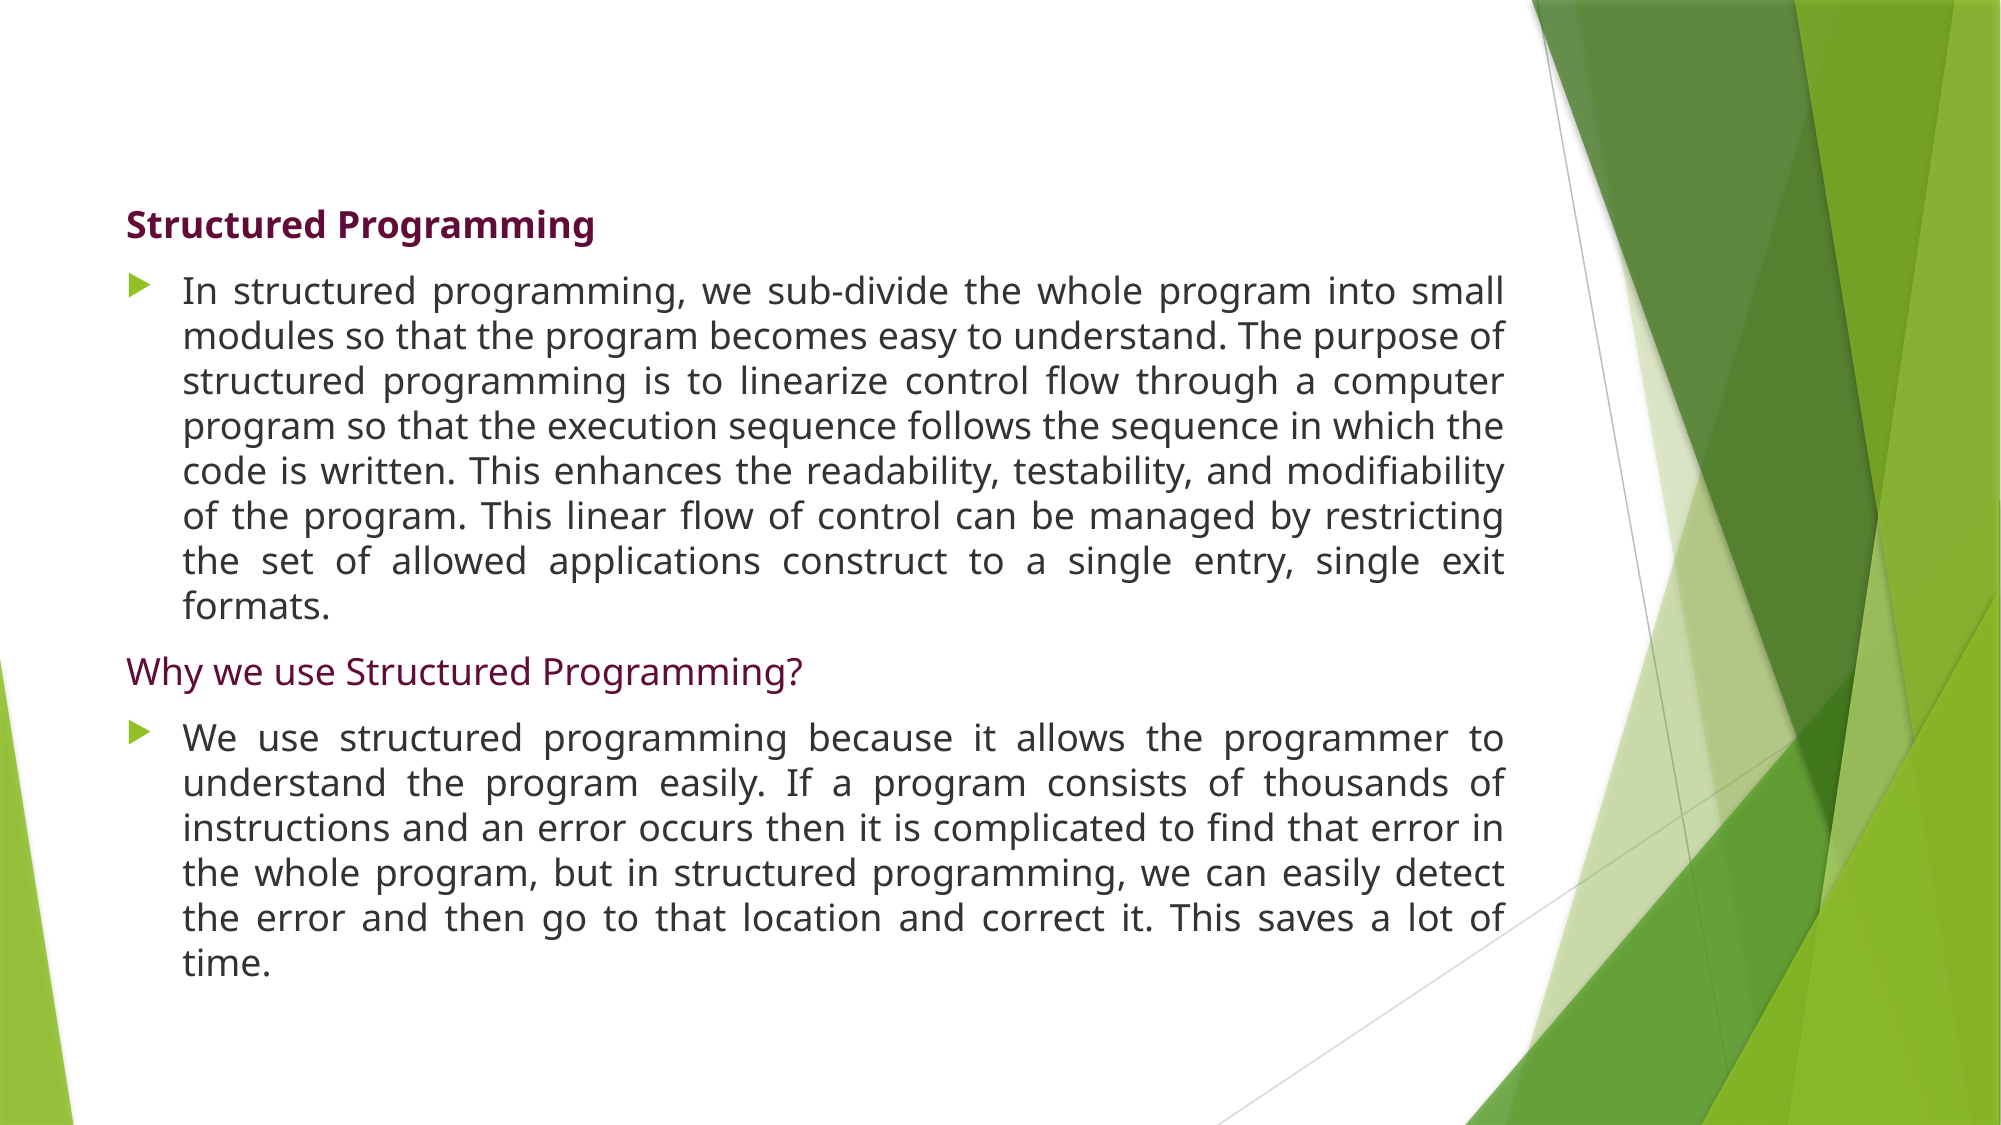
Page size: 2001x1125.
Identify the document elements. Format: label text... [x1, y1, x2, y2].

list Structured Programming In structured programming, we sub-divide the whole program into small modules so that the program becomes easy to understand. The purpose of structured programming is to linearize control flow through a computer program so that the execution sequence follows the sequence in which the code is written. This enhances the readability, testability, and modifiability of the program. This linear flow of control can be managed by restricting the set of allowed applications construct to a single entry, single exit formats. Why we use Structured Programming? We use structured programming because it allows the programmer to understand the program easily. If a program consists of thousands of instructions and an error occurs then it is complicated to find that error in the whole program, but in structured programming, we can easily detect the error and then go to that location and correct it. This saves a lot of time. [111, 193, 1522, 992]
